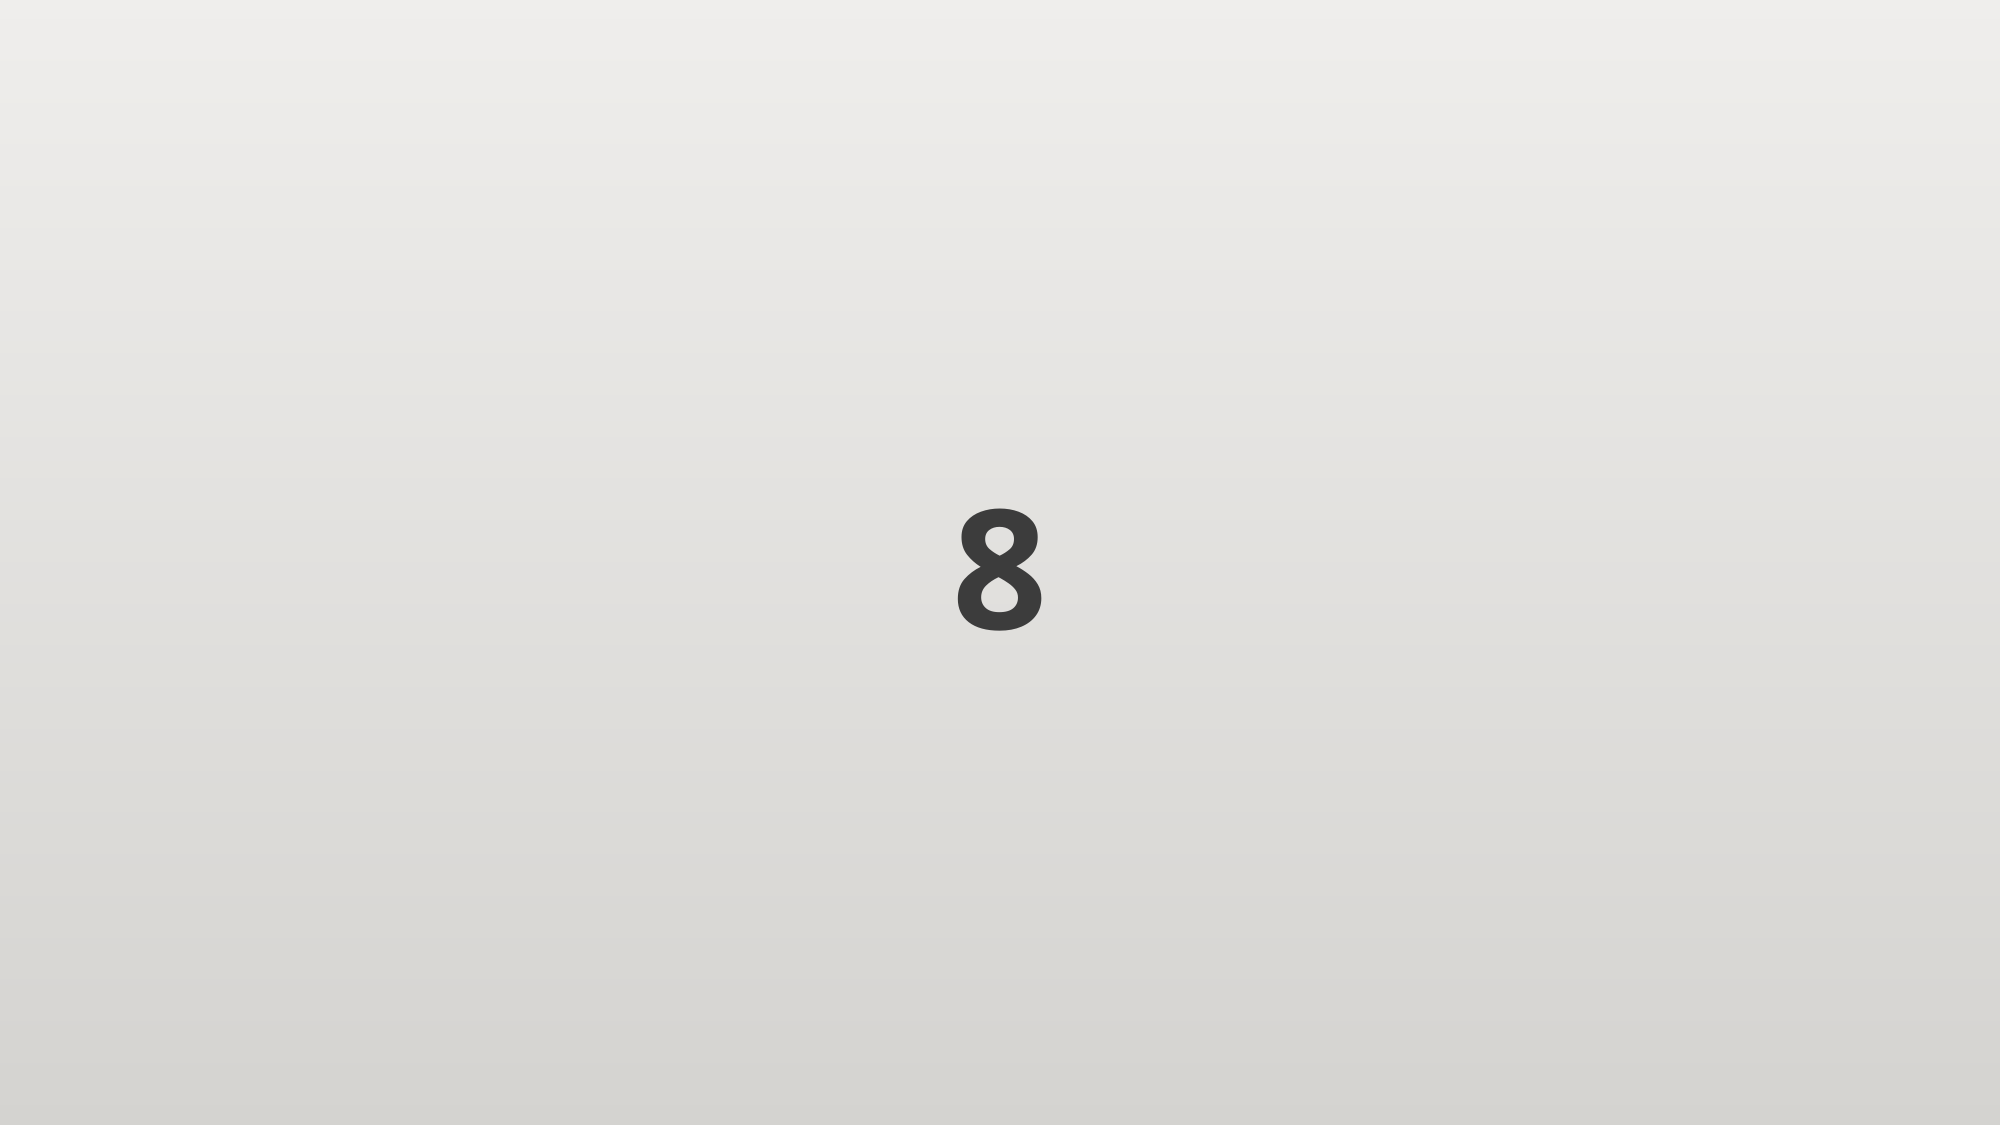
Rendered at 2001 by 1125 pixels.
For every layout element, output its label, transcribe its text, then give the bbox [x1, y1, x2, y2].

title 8 [300, 452, 1700, 673]
